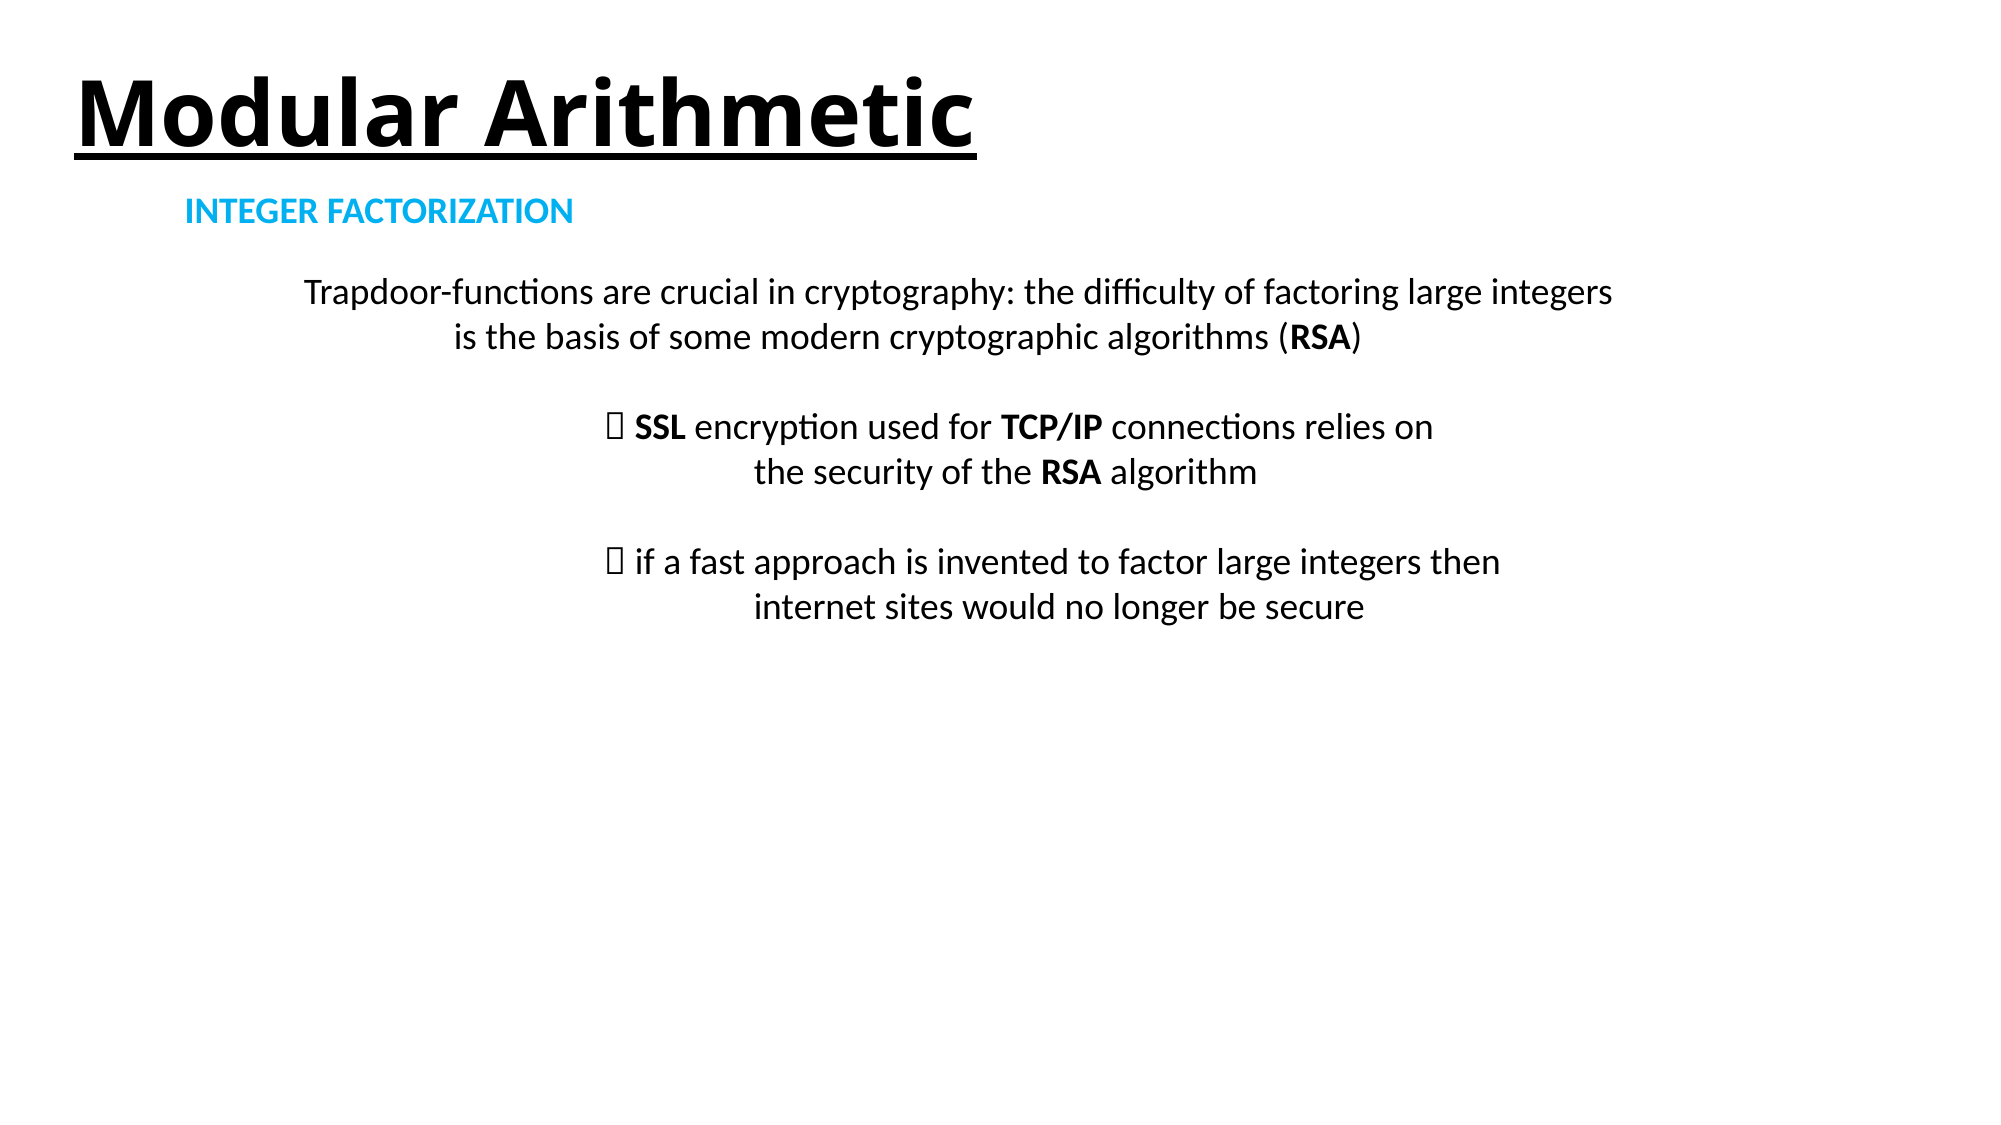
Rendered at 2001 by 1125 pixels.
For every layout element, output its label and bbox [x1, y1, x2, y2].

title [59, 8, 1785, 226]
text_box [265, 242, 1630, 635]
text_box [169, 178, 590, 239]
